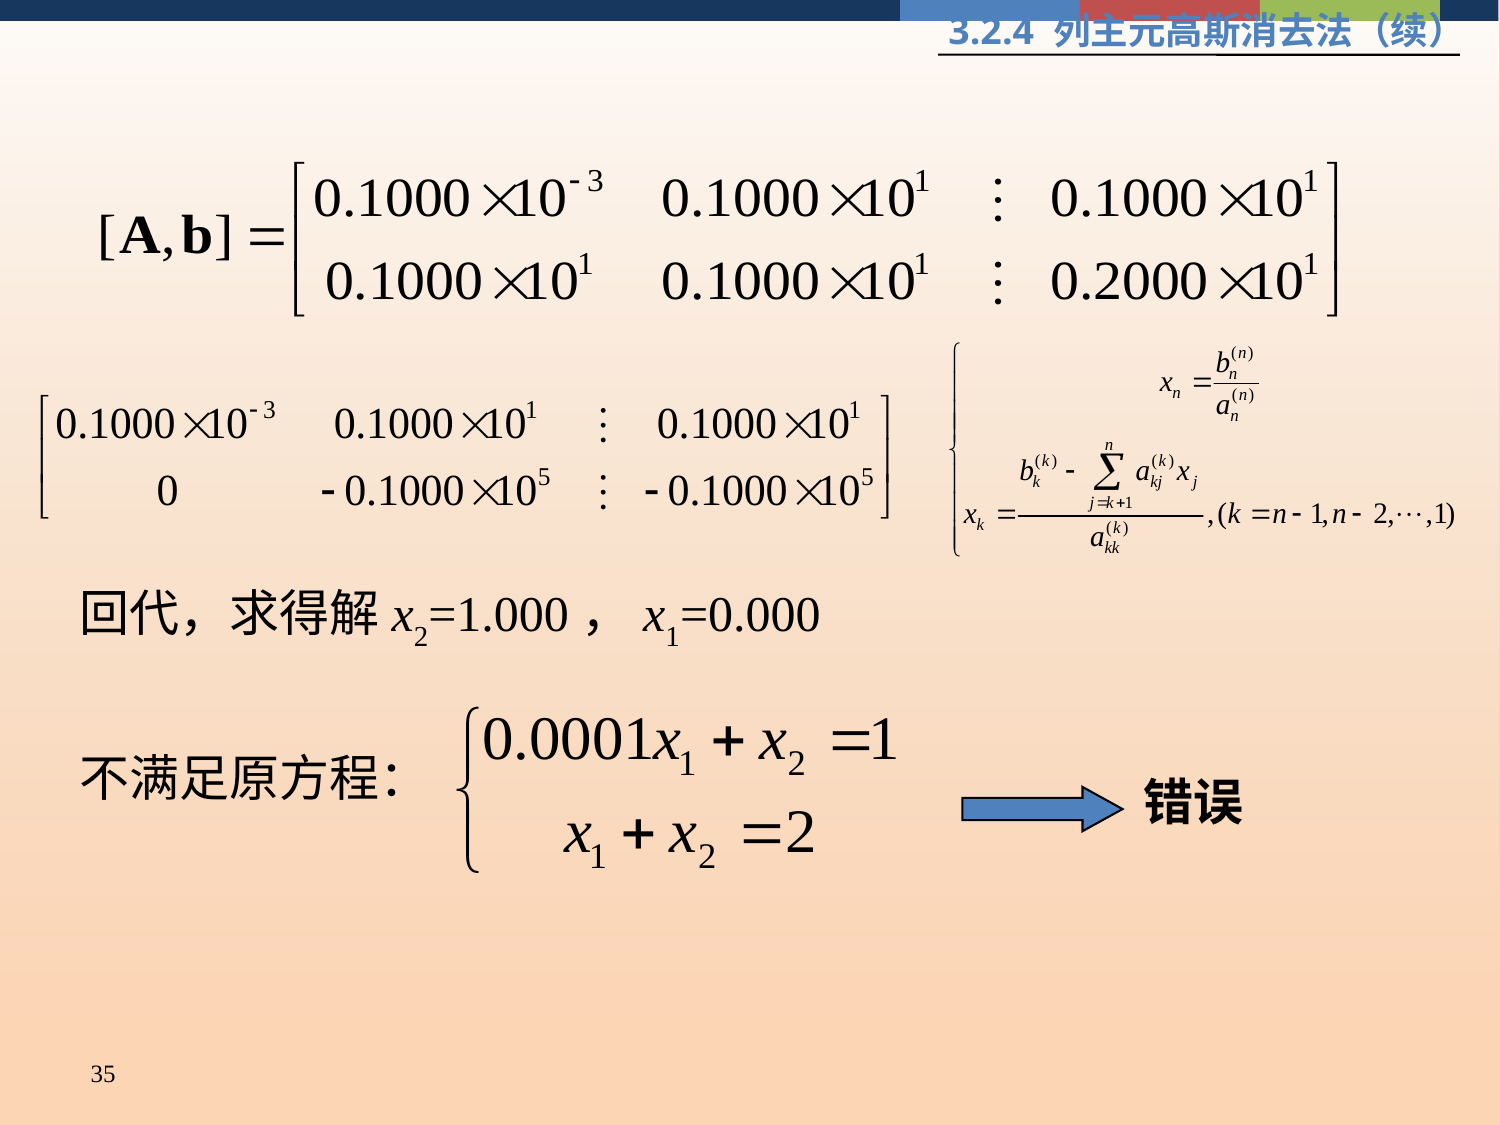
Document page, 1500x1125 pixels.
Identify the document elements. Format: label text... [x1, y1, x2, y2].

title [29, 386, 905, 526]
text_box 错误 [1128, 763, 1259, 838]
text_box 回代，求得解x2=1.000，x1=0.000 [64, 574, 857, 660]
slide_number 35 [75, 1042, 426, 1103]
text_box 不满足原方程： [65, 739, 442, 815]
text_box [93, 151, 1355, 325]
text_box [442, 691, 905, 886]
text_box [926, 0, 1493, 61]
text_box [962, 786, 1123, 832]
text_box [942, 335, 1460, 563]
